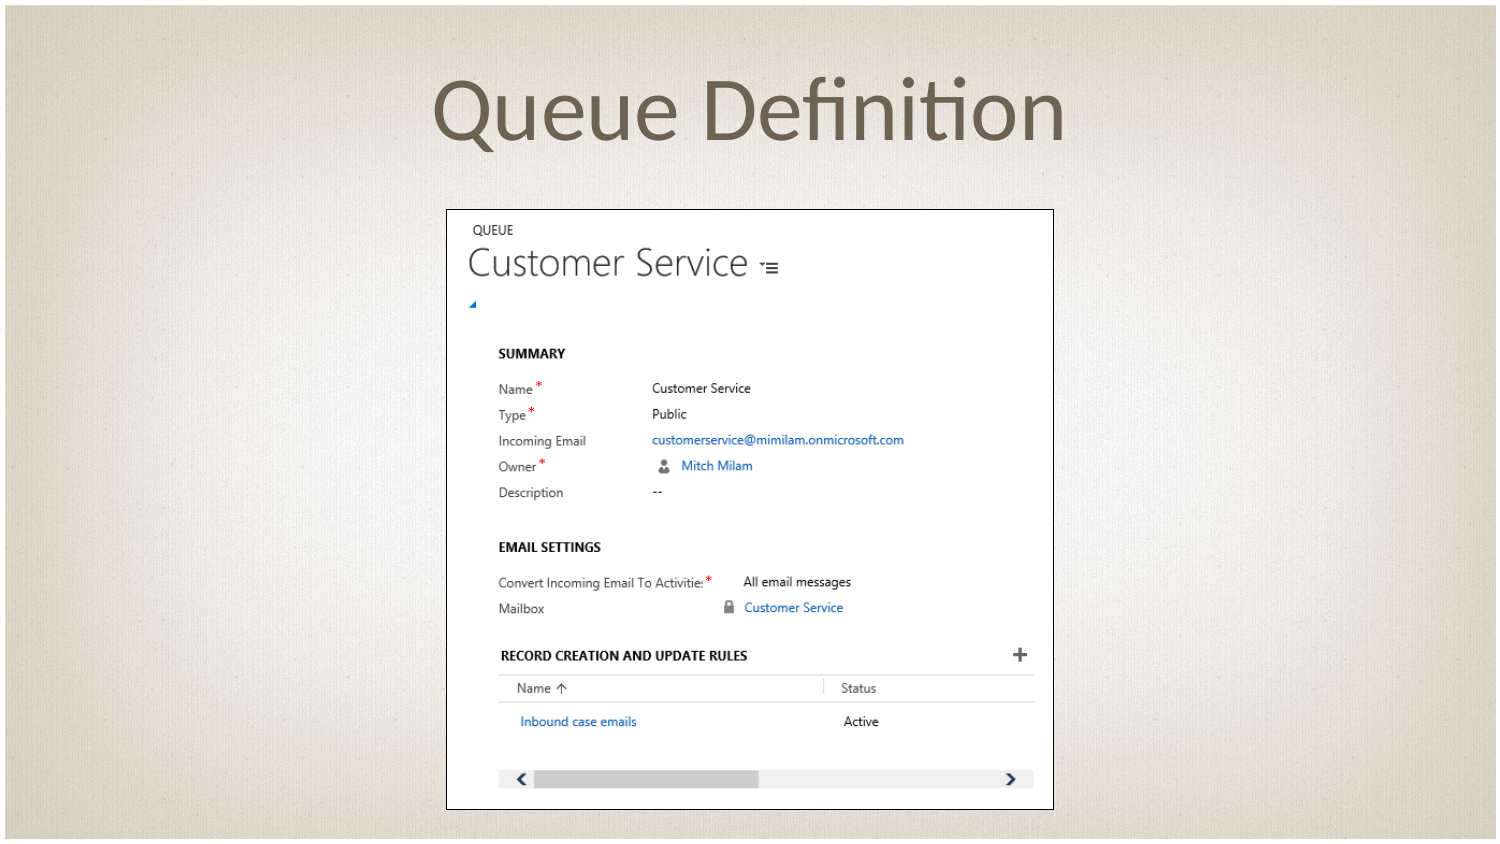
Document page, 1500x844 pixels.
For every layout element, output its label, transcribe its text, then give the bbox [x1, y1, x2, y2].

title Queue Definition [75, 33, 1425, 175]
picture [0, 0, 1500, 844]
